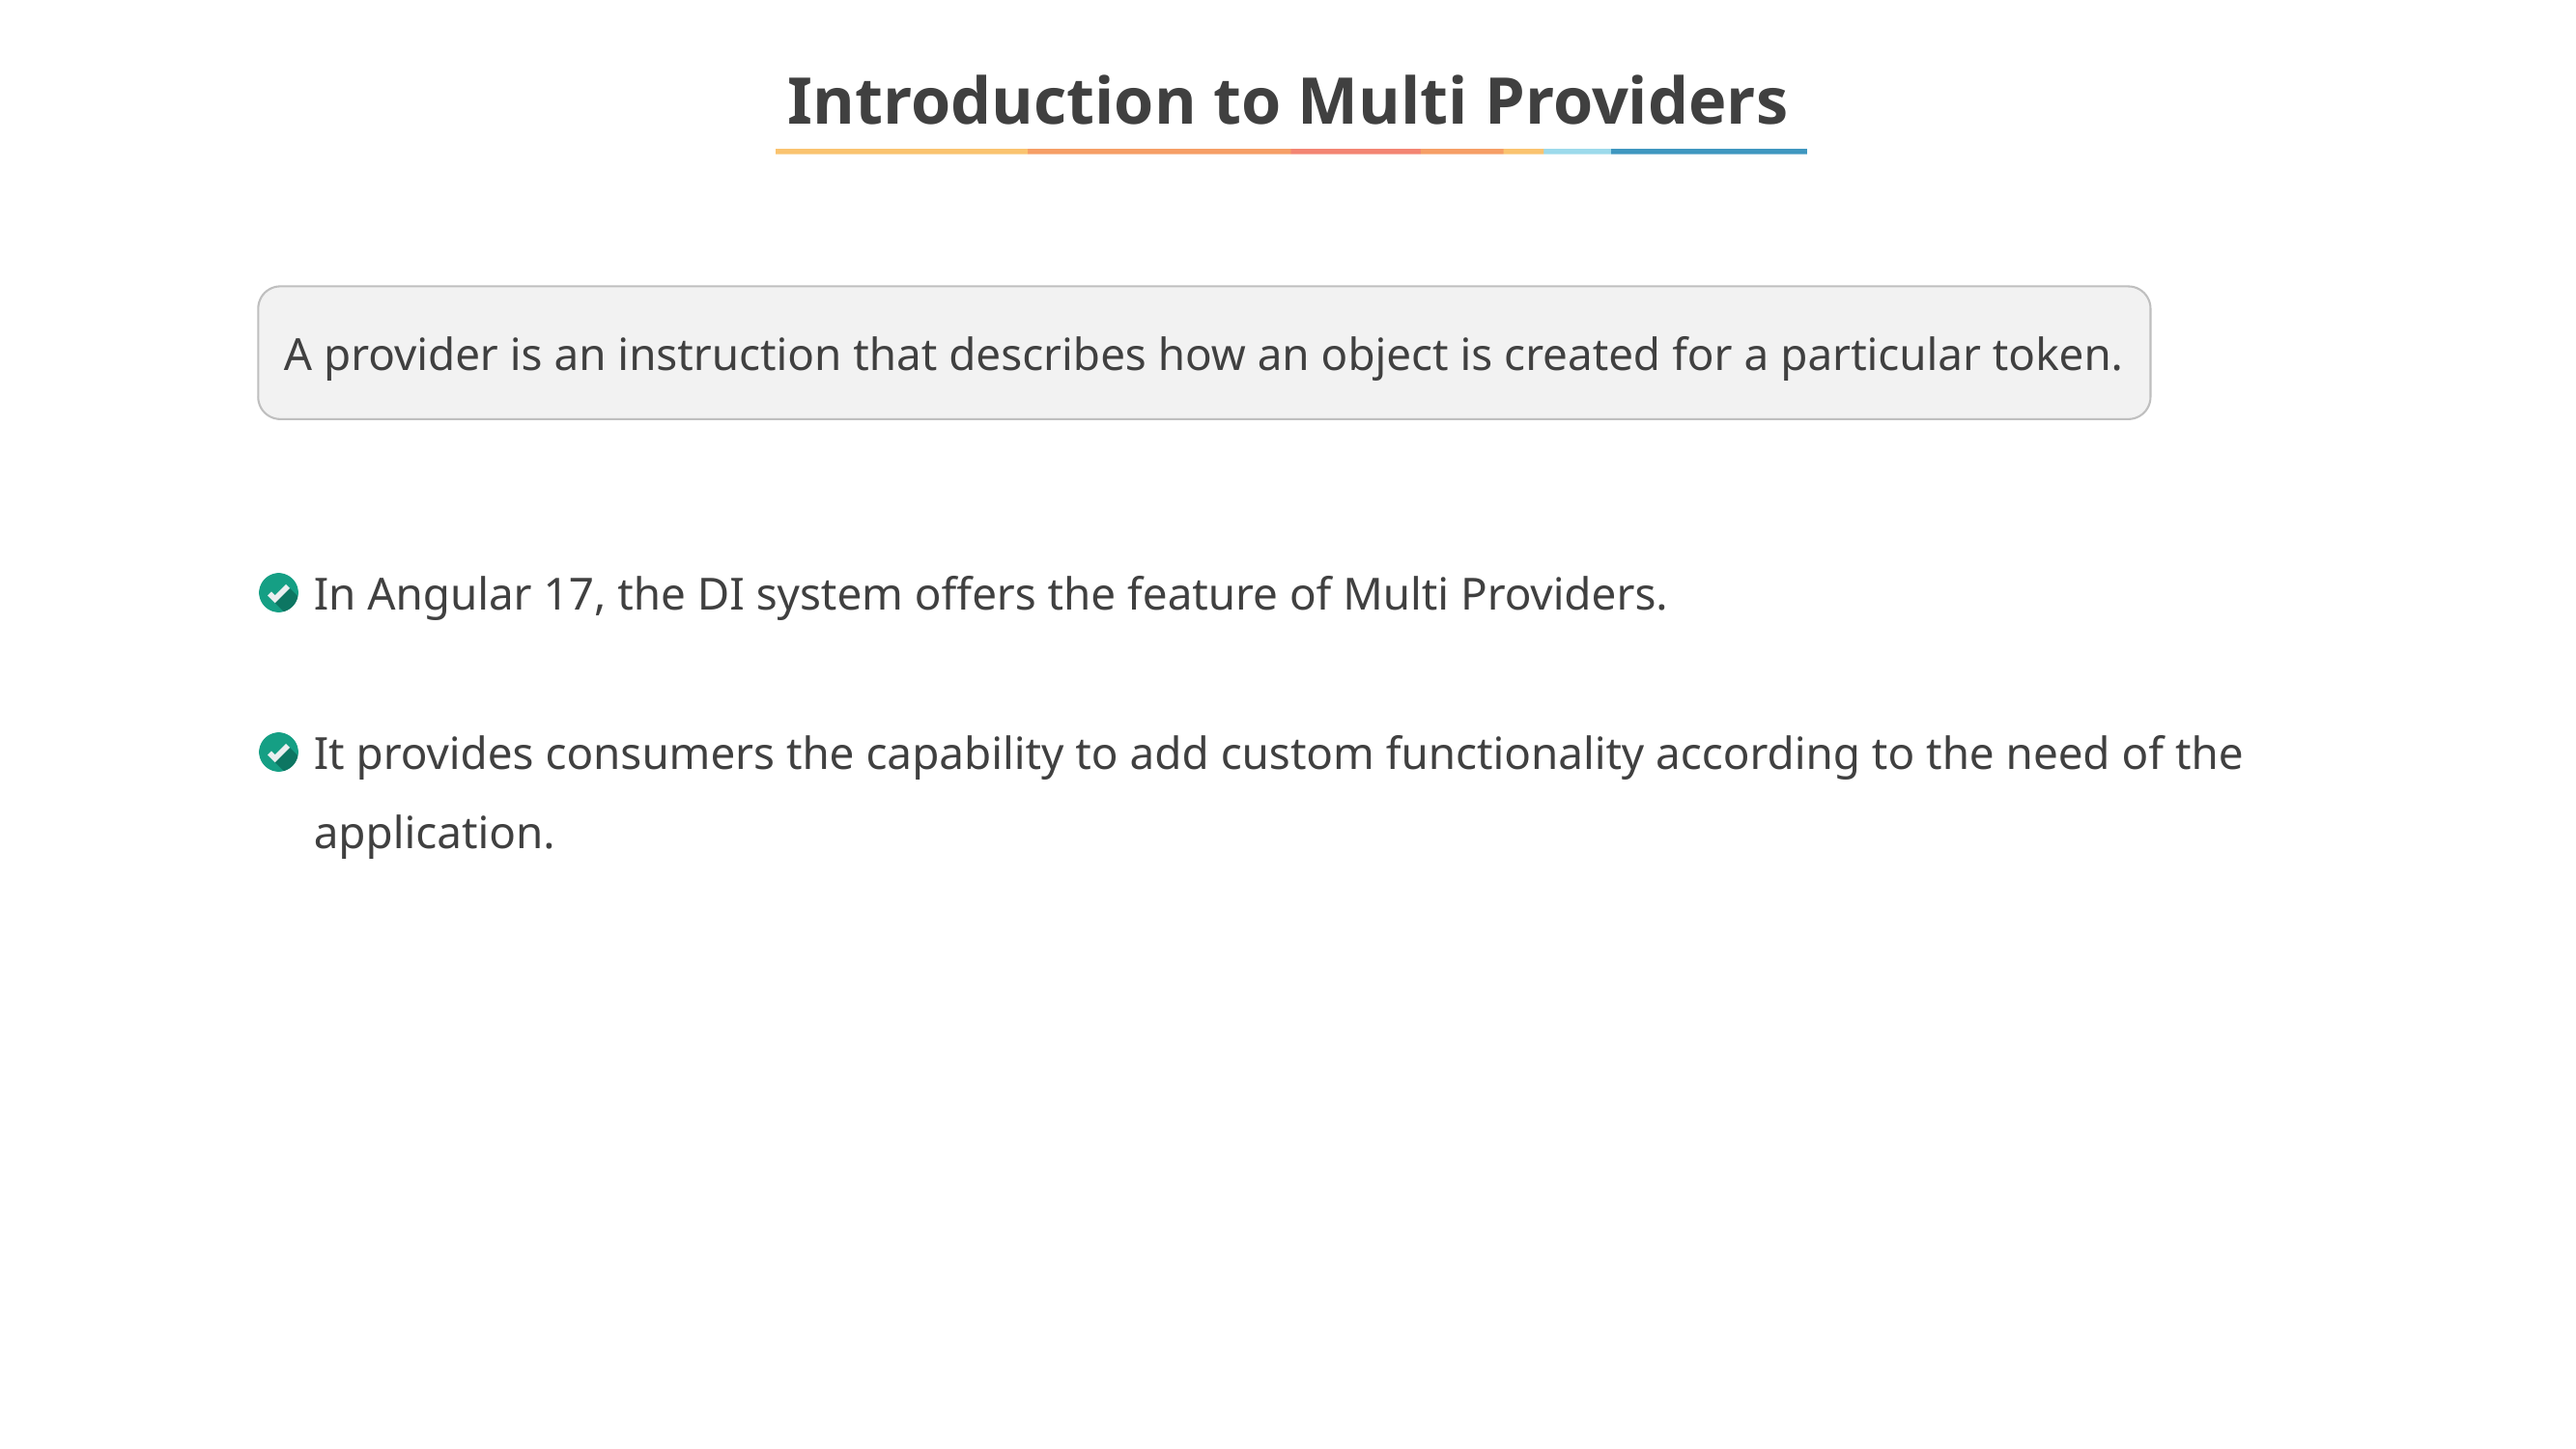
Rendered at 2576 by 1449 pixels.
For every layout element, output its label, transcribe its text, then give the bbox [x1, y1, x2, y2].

picture [776, 129, 1807, 174]
picture [259, 573, 298, 612]
picture [259, 732, 298, 772]
text_box A provider is an instruction that describes how an object is created for a particular token. [257, 285, 2152, 420]
title Introduction to Multi Providers [0, 50, 2576, 156]
text_box In Angular 17, the DI system offers the feature of Multi Providers. It provides consumers the capability to add custom functionality according to the need of the application. [146, 532, 2437, 866]
